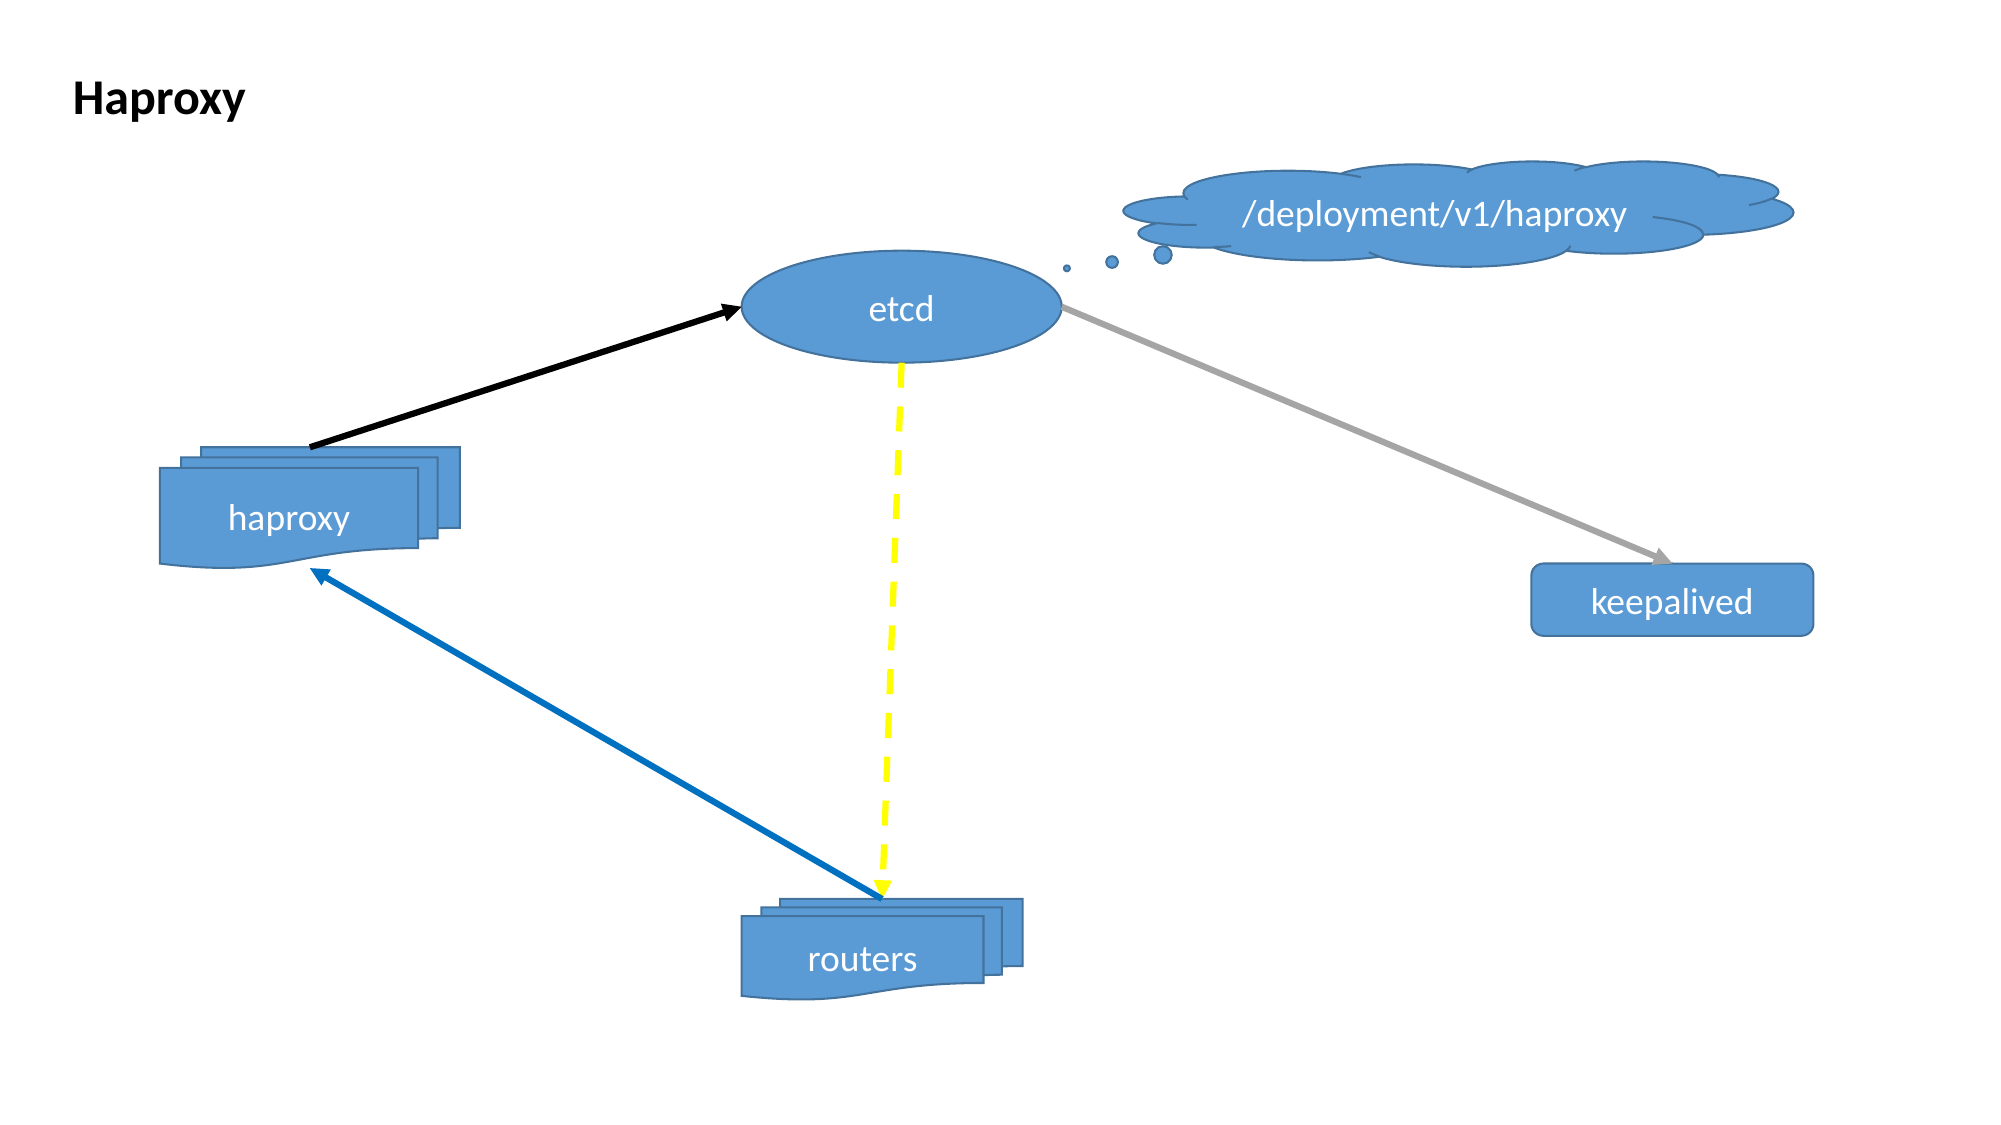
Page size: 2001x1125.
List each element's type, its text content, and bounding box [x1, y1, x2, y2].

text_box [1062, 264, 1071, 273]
text_box routers [740, 897, 1024, 1001]
text_box haproxy [158, 446, 461, 569]
text_box Haproxy [58, 57, 261, 132]
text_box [330, 306, 742, 448]
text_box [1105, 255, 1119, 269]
text_box etcd [740, 249, 1063, 364]
text_box keepalived [1530, 562, 1815, 637]
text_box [1061, 306, 1673, 564]
text_box /deployment/v1/haproxy [1122, 160, 1795, 268]
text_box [288, 563, 902, 899]
